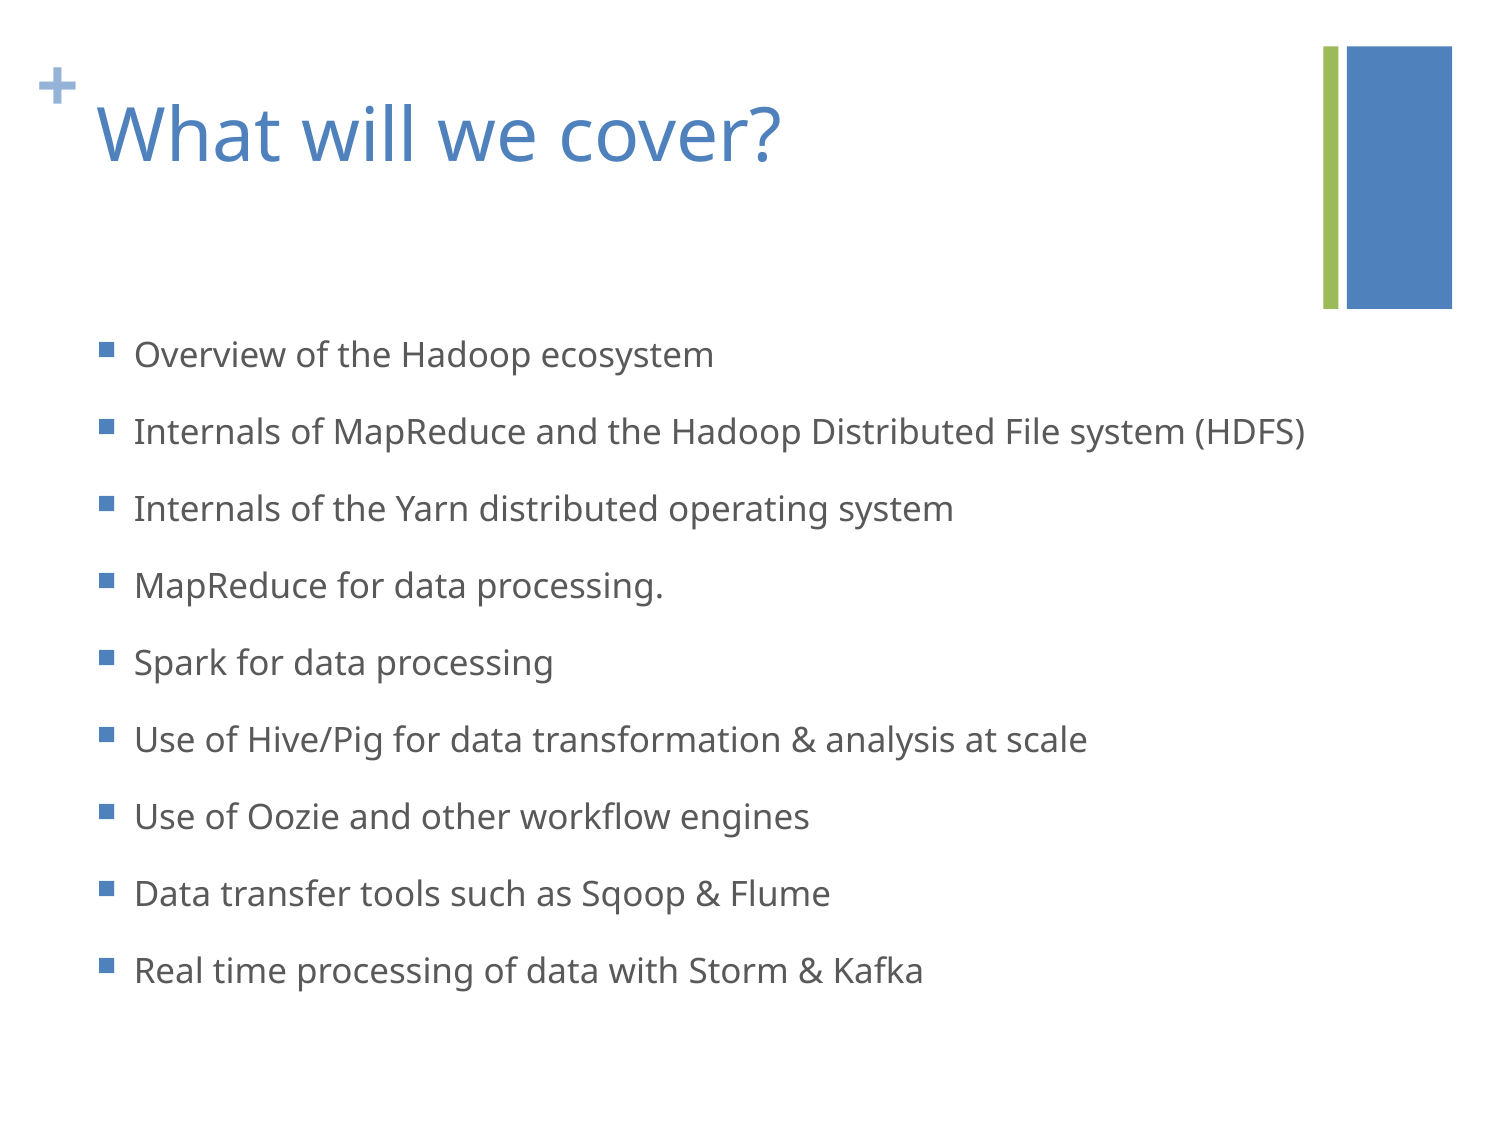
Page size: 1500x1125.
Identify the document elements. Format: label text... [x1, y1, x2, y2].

list Overview of the Hadoop ecosystem Internals of MapReduce and the Hadoop Distributed File system (HDFS) Internals of the Yarn distributed operating system MapReduce for data processing. Spark for data processing Use of Hive/Pig for data transformation & analysis at scale Use of Oozie and other workflow engines Data transfer tools such as Sqoop & Flume Real time processing of data with Storm & Kafka [81, 324, 1322, 1005]
title What will we cover? [81, 79, 1322, 263]
